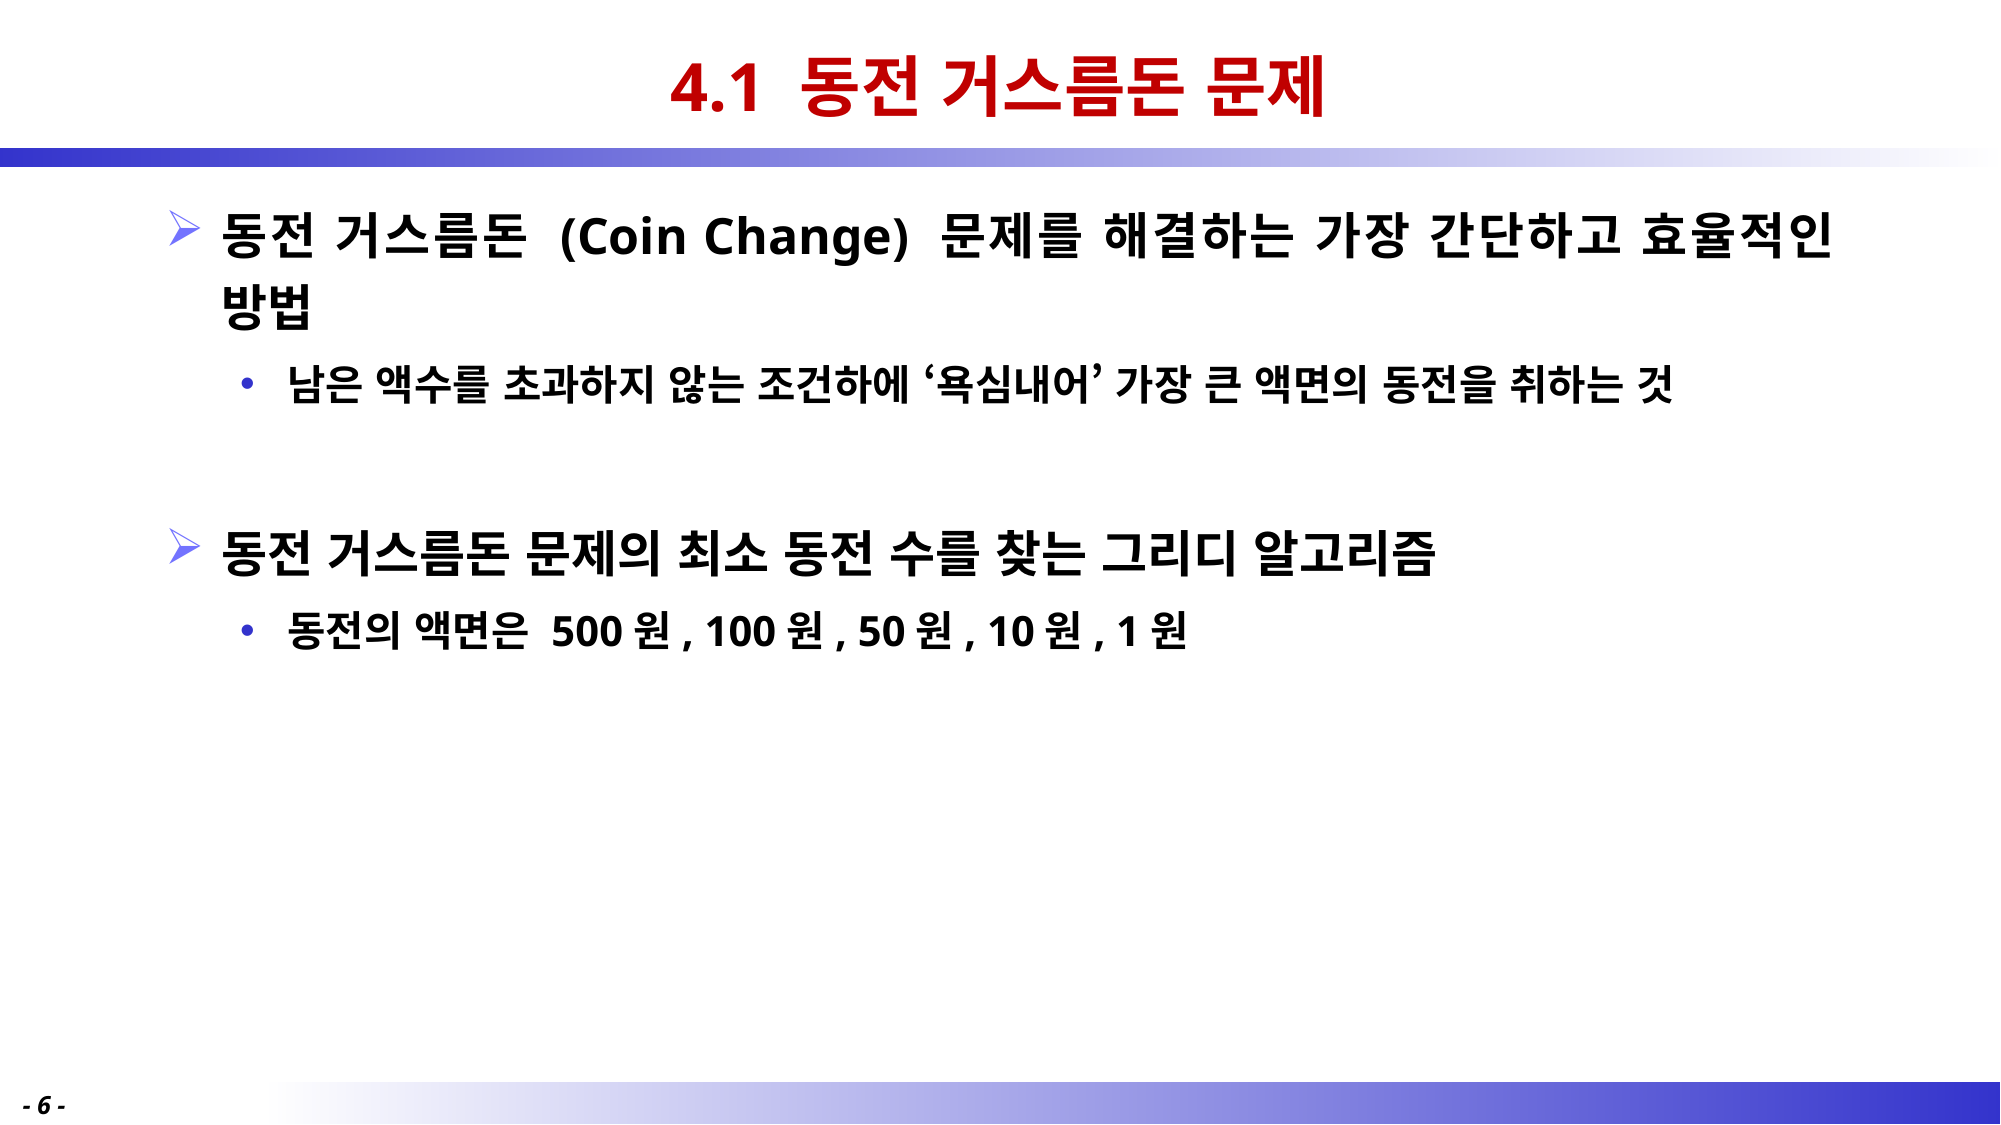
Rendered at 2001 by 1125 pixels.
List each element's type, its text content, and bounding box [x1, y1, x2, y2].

slide_number - 6 - [7, 1082, 150, 1118]
title 4.1 동전 거스름돈 문제 [150, 7, 1850, 163]
list 동전 거스름돈 (Coin Change) 문제를 해결하는 가장 간단하고 효율적인 방법 남은 액수를 초과하지 않는 조건하에 ‘욕심내어’ 가장 큰 액면의 동전을 취하는 것 동전 거스름돈 문제의 최소 동전 수를 찾는 그리디 알고리즘 동전의 액면은 500원, 100원, 50원, 10원, 1원 [150, 184, 1850, 1082]
